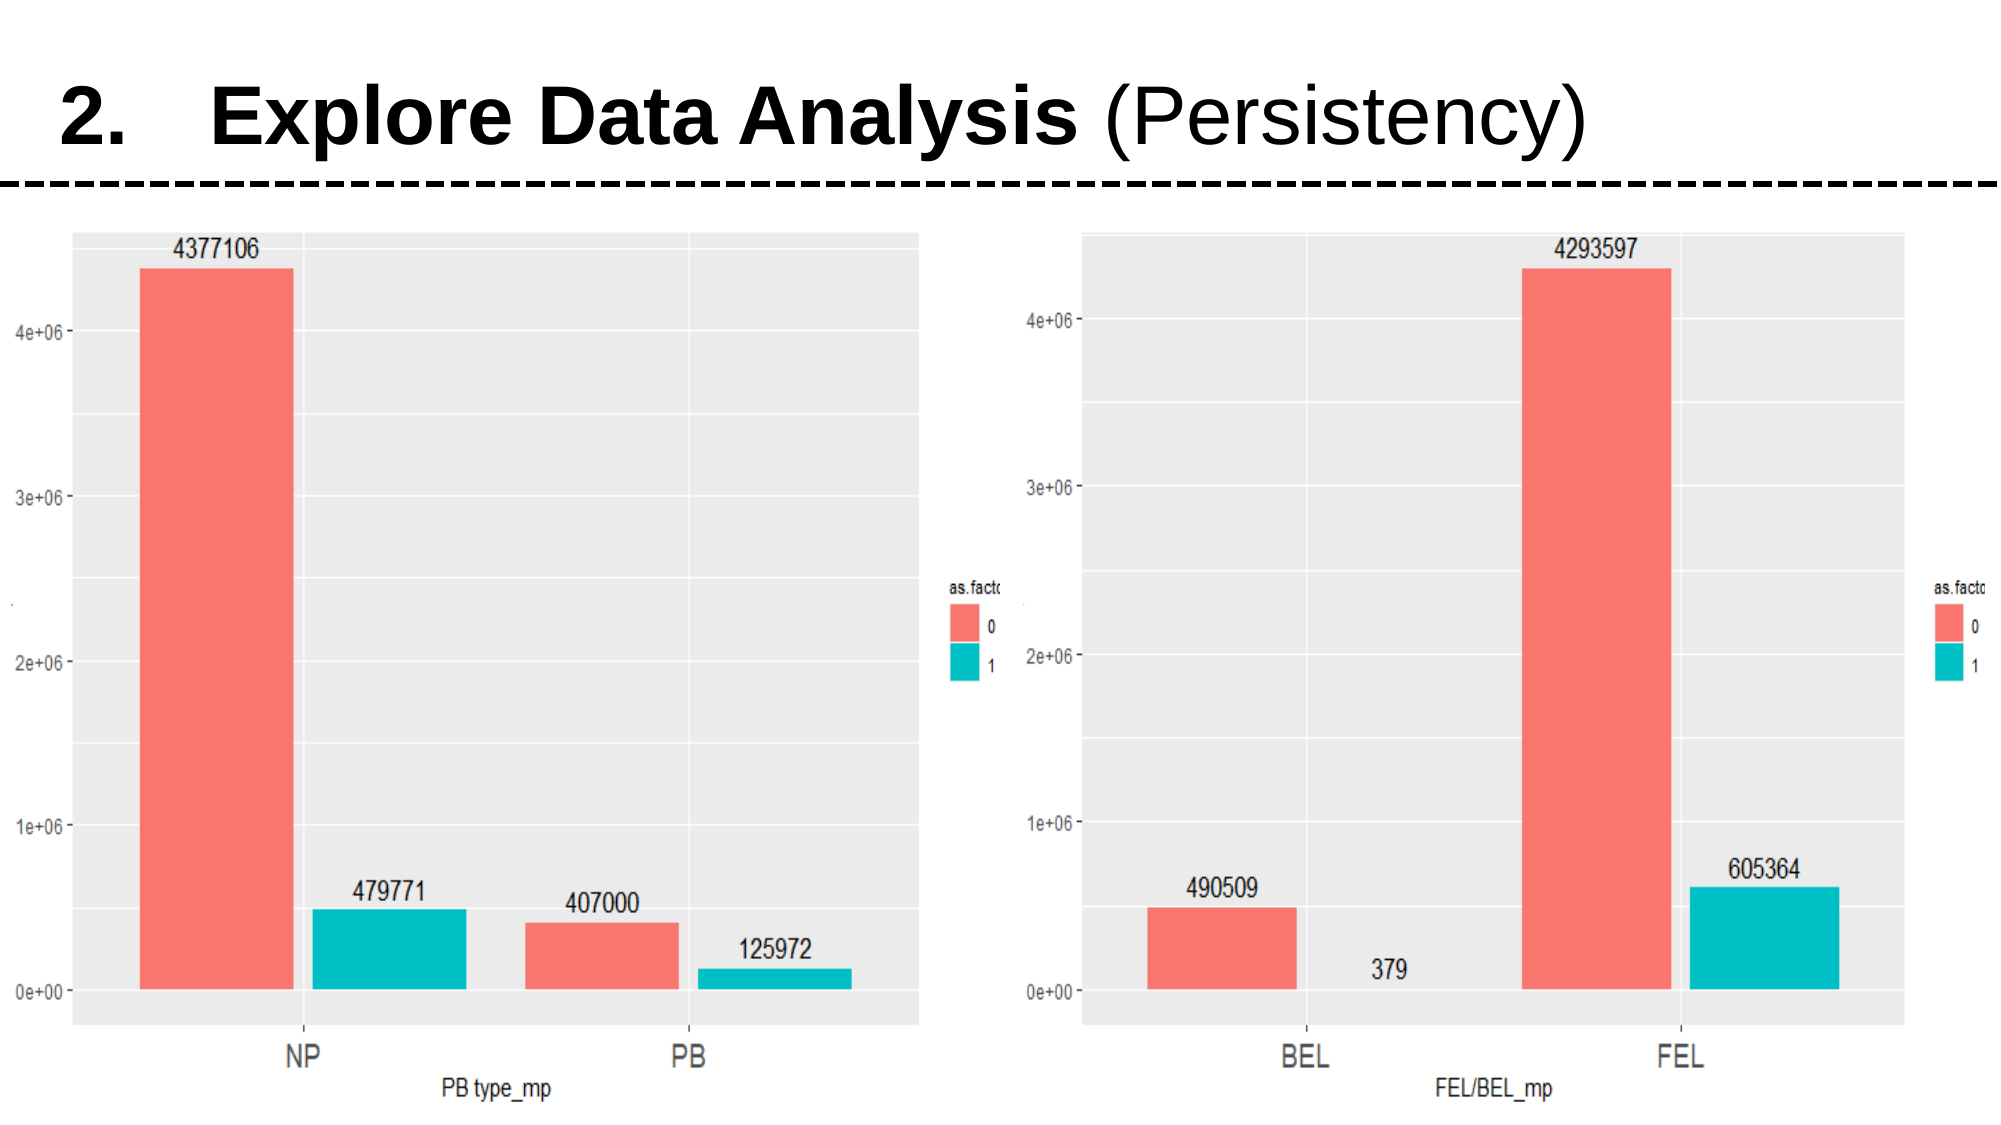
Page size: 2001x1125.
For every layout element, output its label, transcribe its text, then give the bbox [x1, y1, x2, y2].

picture [11, 221, 1001, 1114]
text_box 2. Explore Data Analysis (Persistency) [44, 3, 1605, 169]
picture [1023, 221, 1985, 1114]
